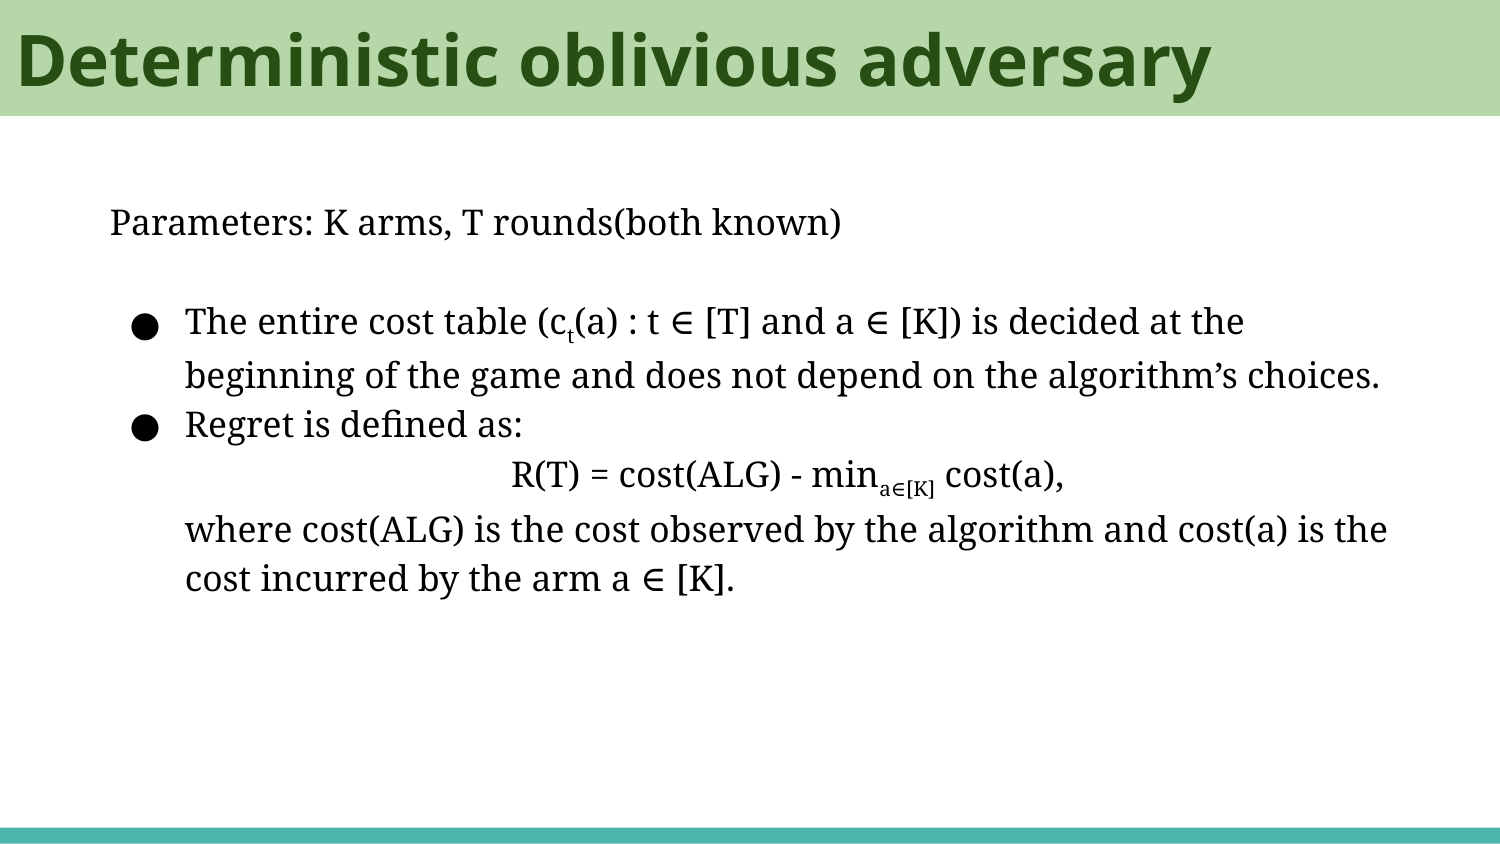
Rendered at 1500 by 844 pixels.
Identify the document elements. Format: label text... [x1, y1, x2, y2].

text_box Parameters: K arms, T rounds(both known) The entire cost table (ct(a) : t ∈ [T] and a ∈ [K]) is decided at the beginning of the game and does not depend on the algorithm’s choices. Regret is defined as: R(T) = cost(ALG) - mina∈[K] cost(a), where cost(ALG) is the cost observed by the algorithm and cost(a) is the cost incurred by the arm a ∈ [K]. [94, 178, 1406, 614]
title Deterministic oblivious adversary [0, 0, 1500, 116]
